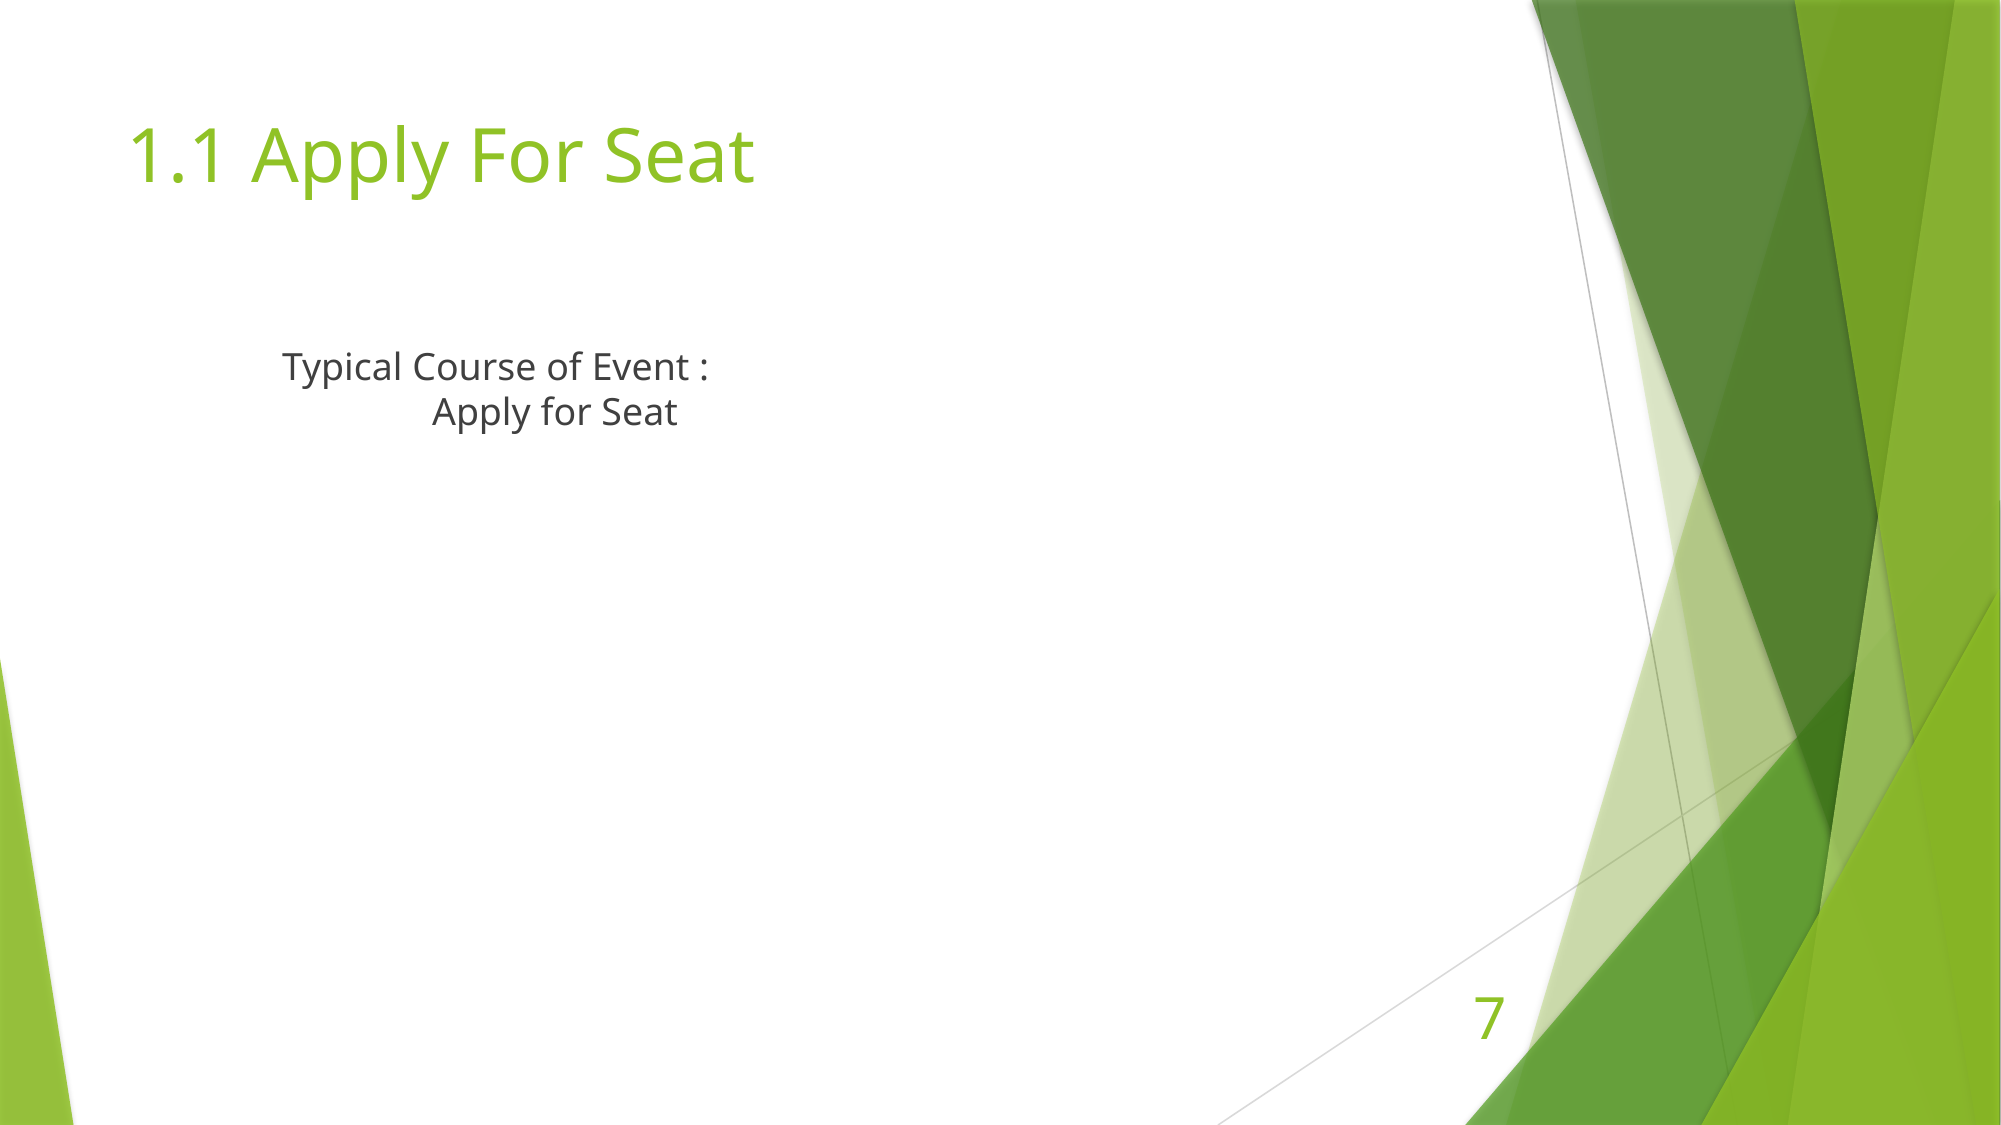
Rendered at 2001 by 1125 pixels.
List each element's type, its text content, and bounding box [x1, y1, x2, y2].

slide_number 7 [1409, 991, 1522, 1051]
list Typical Course of Event : Apply for Seat [117, 335, 1528, 973]
title 1.1 Apply For Seat [111, 99, 1522, 317]
